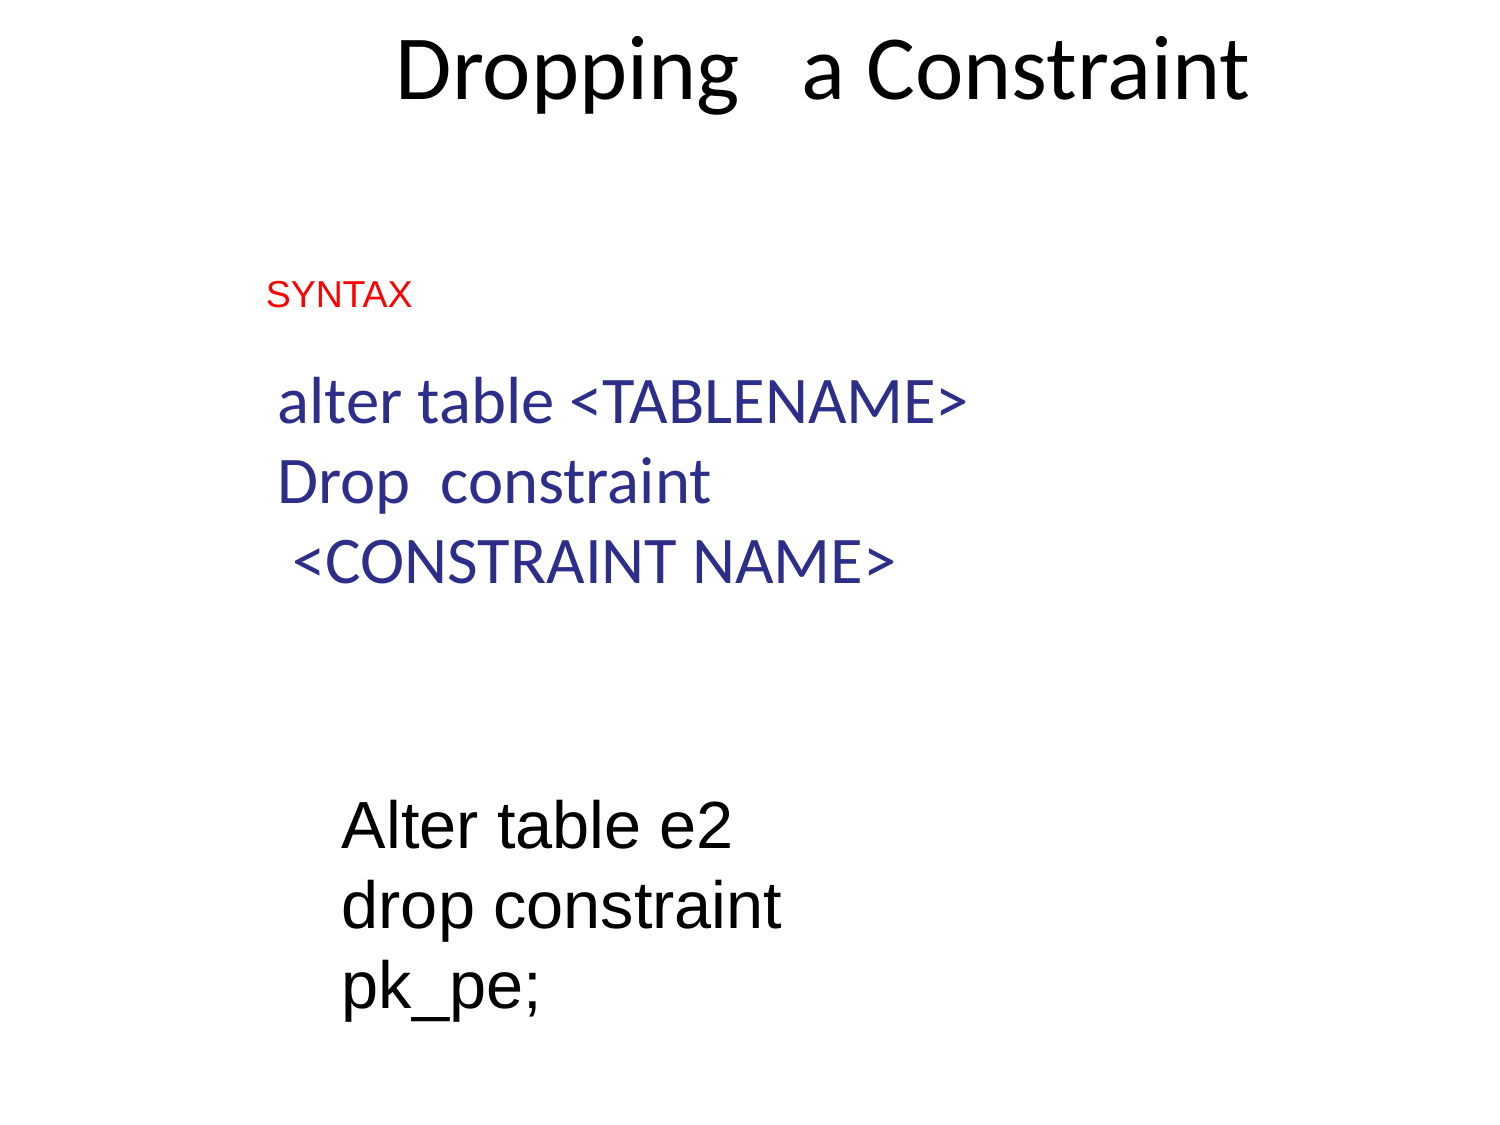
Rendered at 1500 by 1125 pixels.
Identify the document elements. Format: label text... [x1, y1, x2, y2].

text_box alter table <TABLENAME> Drop constraint <CONSTRAINT NAME> [262, 349, 1138, 605]
text_box SYNTAX [251, 262, 428, 323]
text_box Alter table e2 drop constraint pk_pe; [327, 774, 835, 1030]
title Dropping a Constraint [147, 0, 1500, 138]
